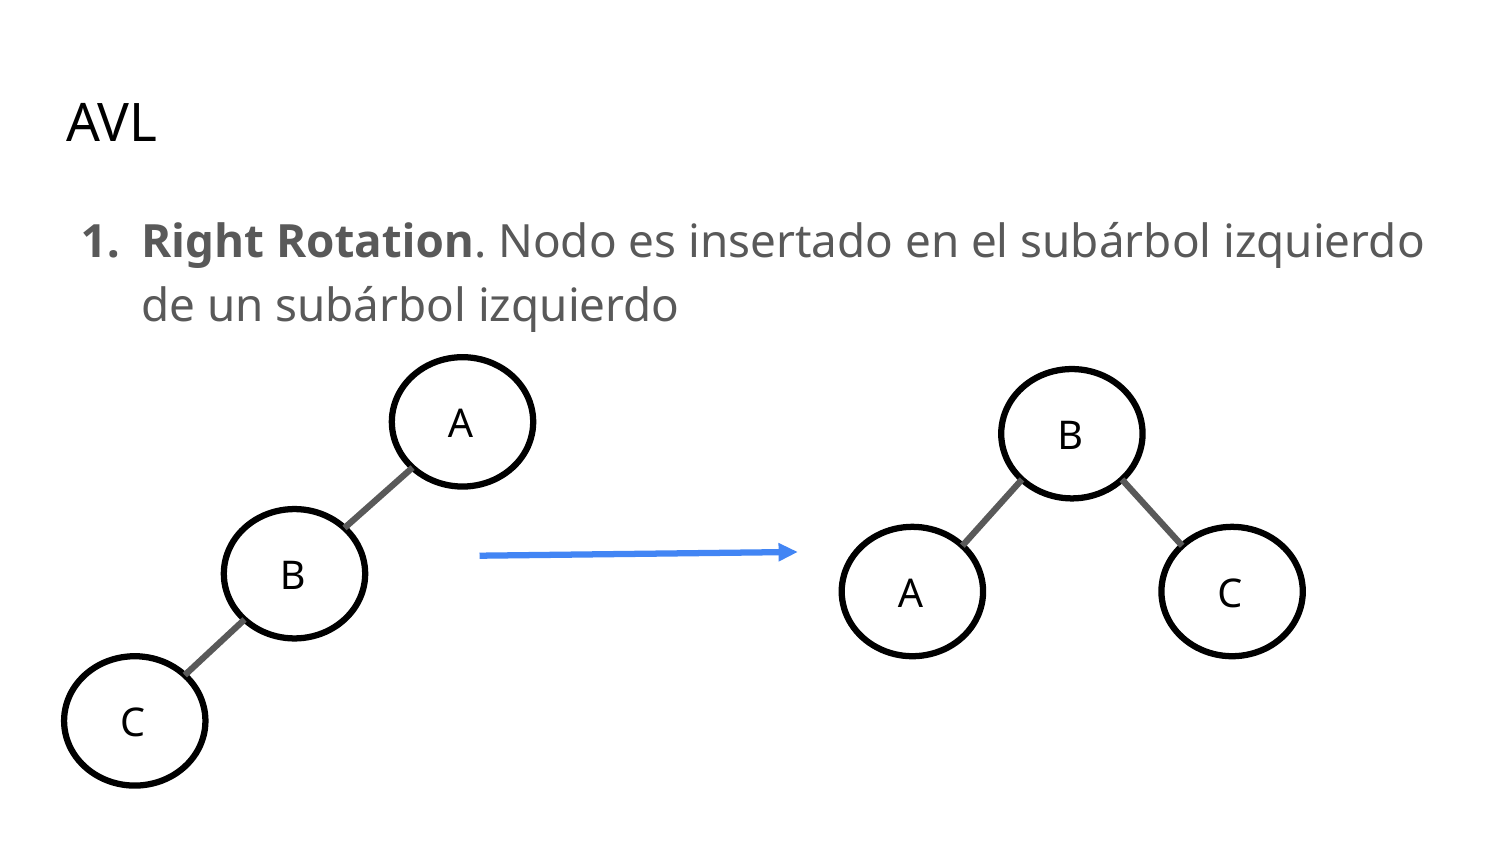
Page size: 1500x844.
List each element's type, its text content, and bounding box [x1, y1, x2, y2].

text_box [1121, 479, 1183, 546]
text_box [479, 551, 798, 556]
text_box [344, 467, 413, 529]
text_box B [223, 509, 366, 639]
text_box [184, 619, 245, 676]
text_box C [64, 656, 206, 786]
list Right Rotation. Nodo es insertado en el subárbol izquierdo de un subárbol izquierdo [51, 189, 1449, 750]
text_box A [391, 357, 534, 487]
text_box B [1001, 369, 1143, 499]
text_box A [841, 526, 984, 657]
title AVL [51, 72, 1449, 167]
text_box C [1161, 526, 1303, 657]
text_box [962, 479, 1023, 546]
